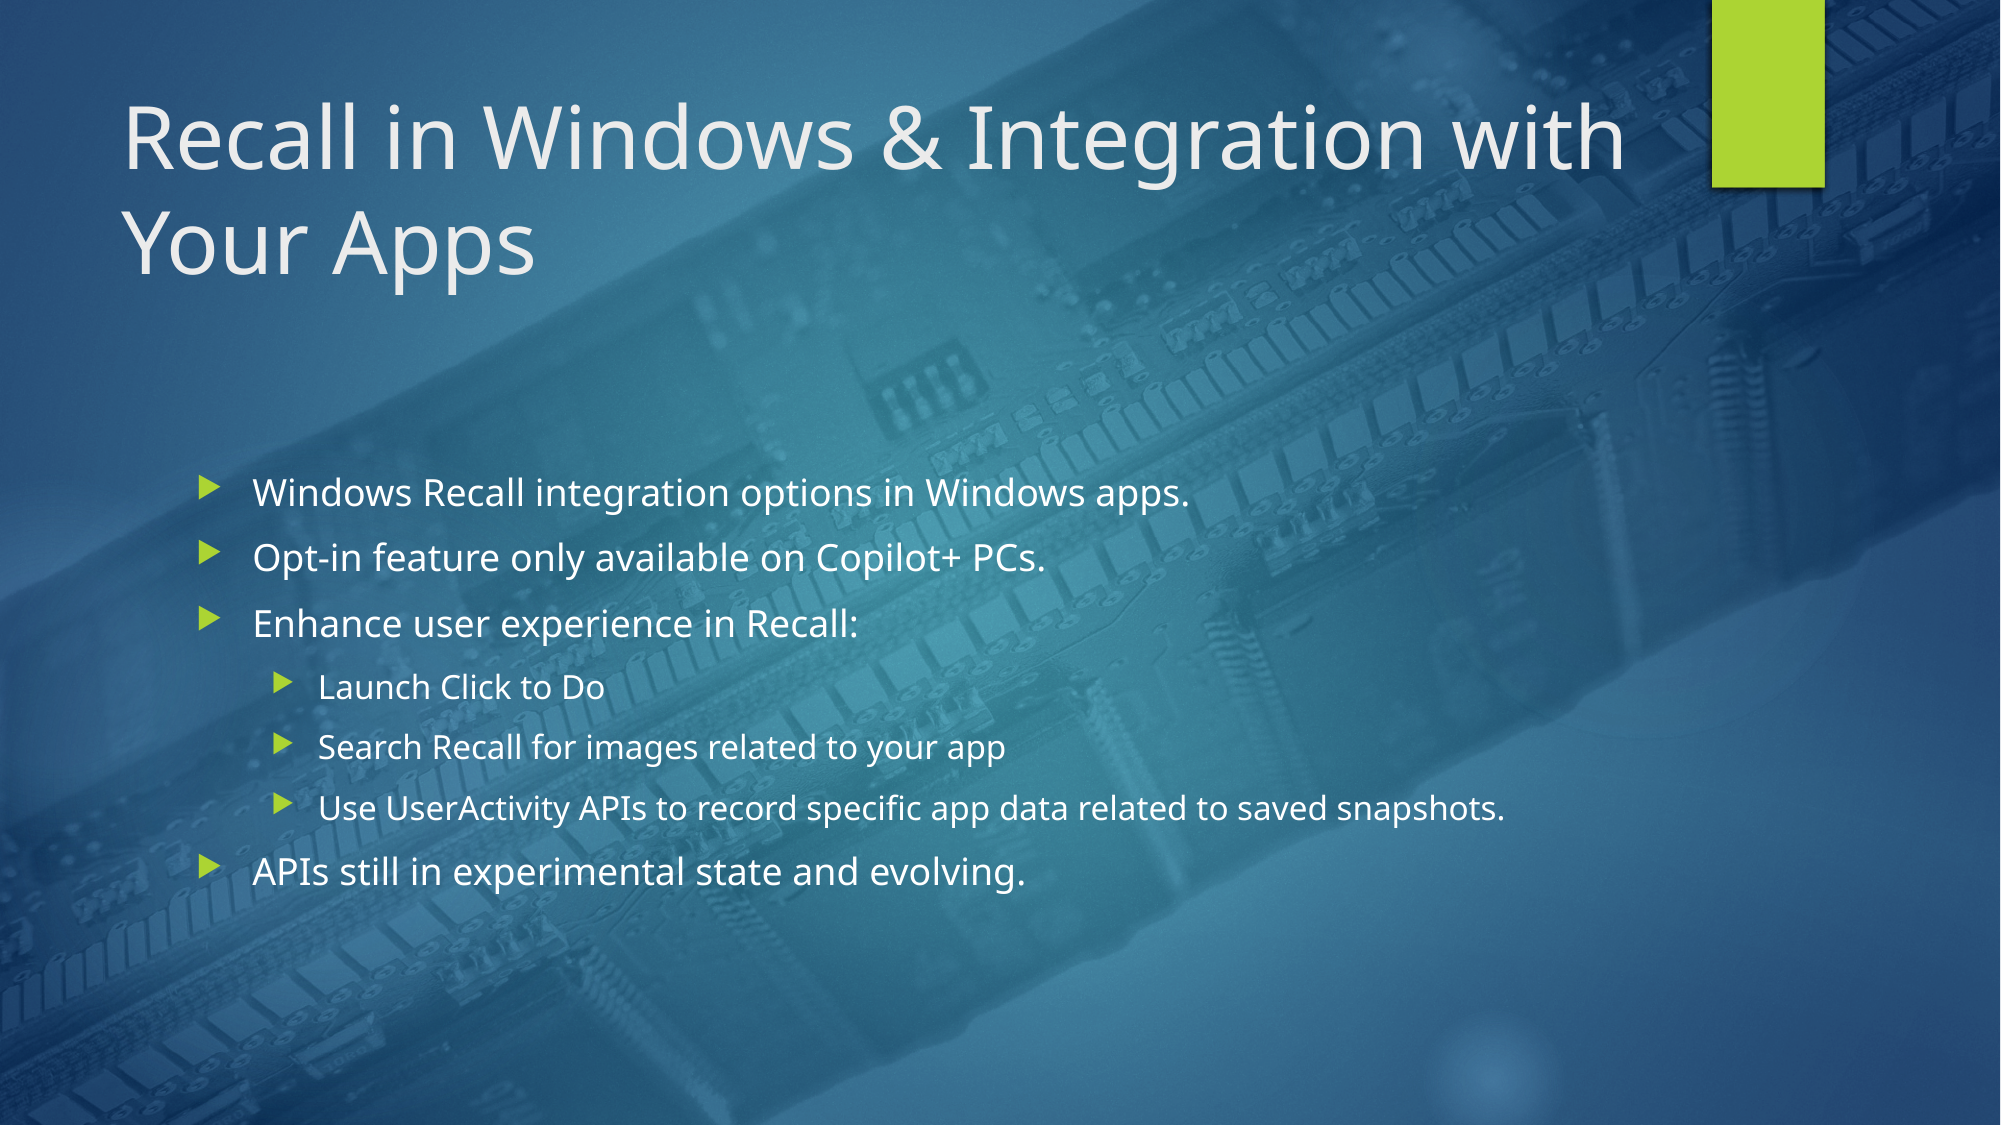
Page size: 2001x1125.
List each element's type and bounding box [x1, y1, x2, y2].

list [0, 0, 2000, 1125]
